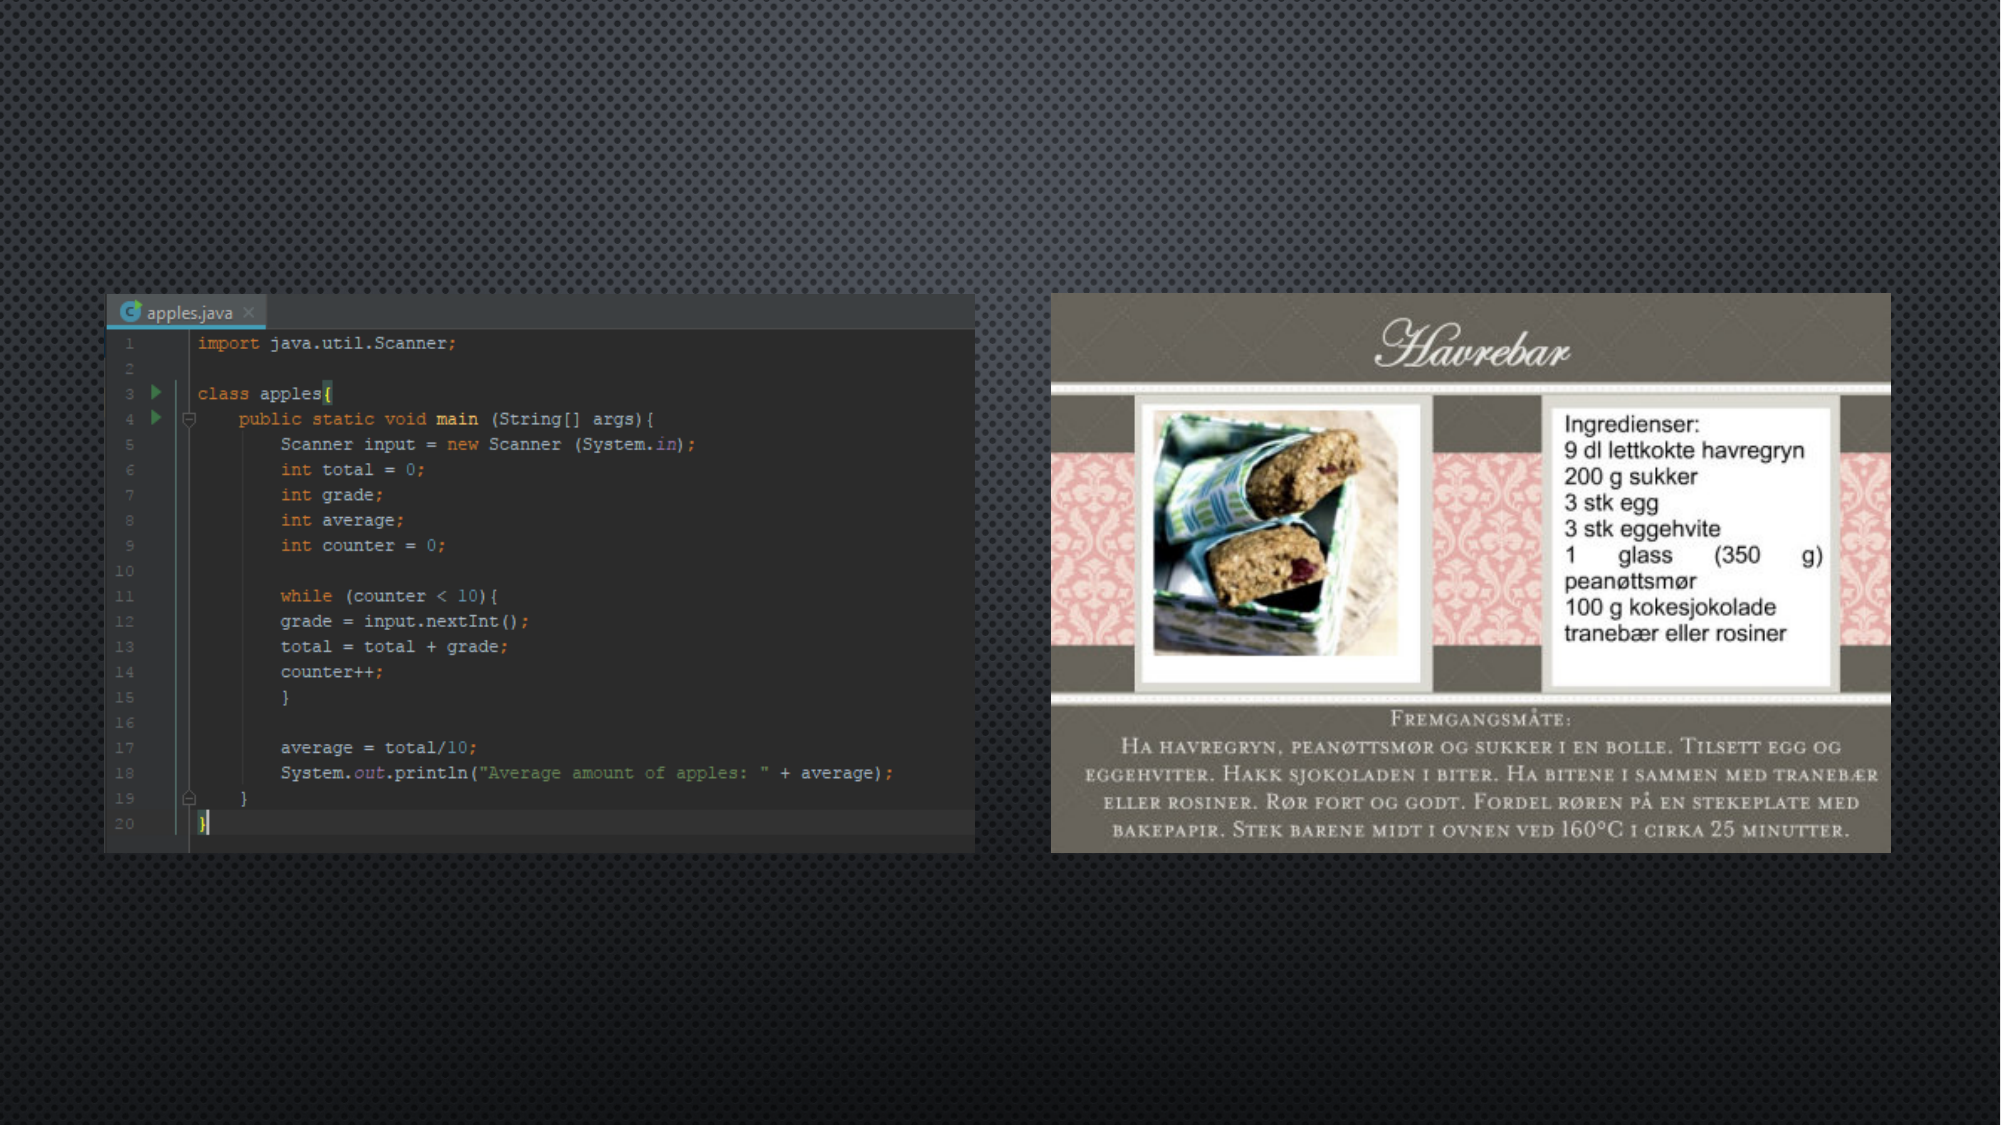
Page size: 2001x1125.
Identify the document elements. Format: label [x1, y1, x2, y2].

picture [104, 294, 975, 853]
picture [1051, 293, 1891, 853]
